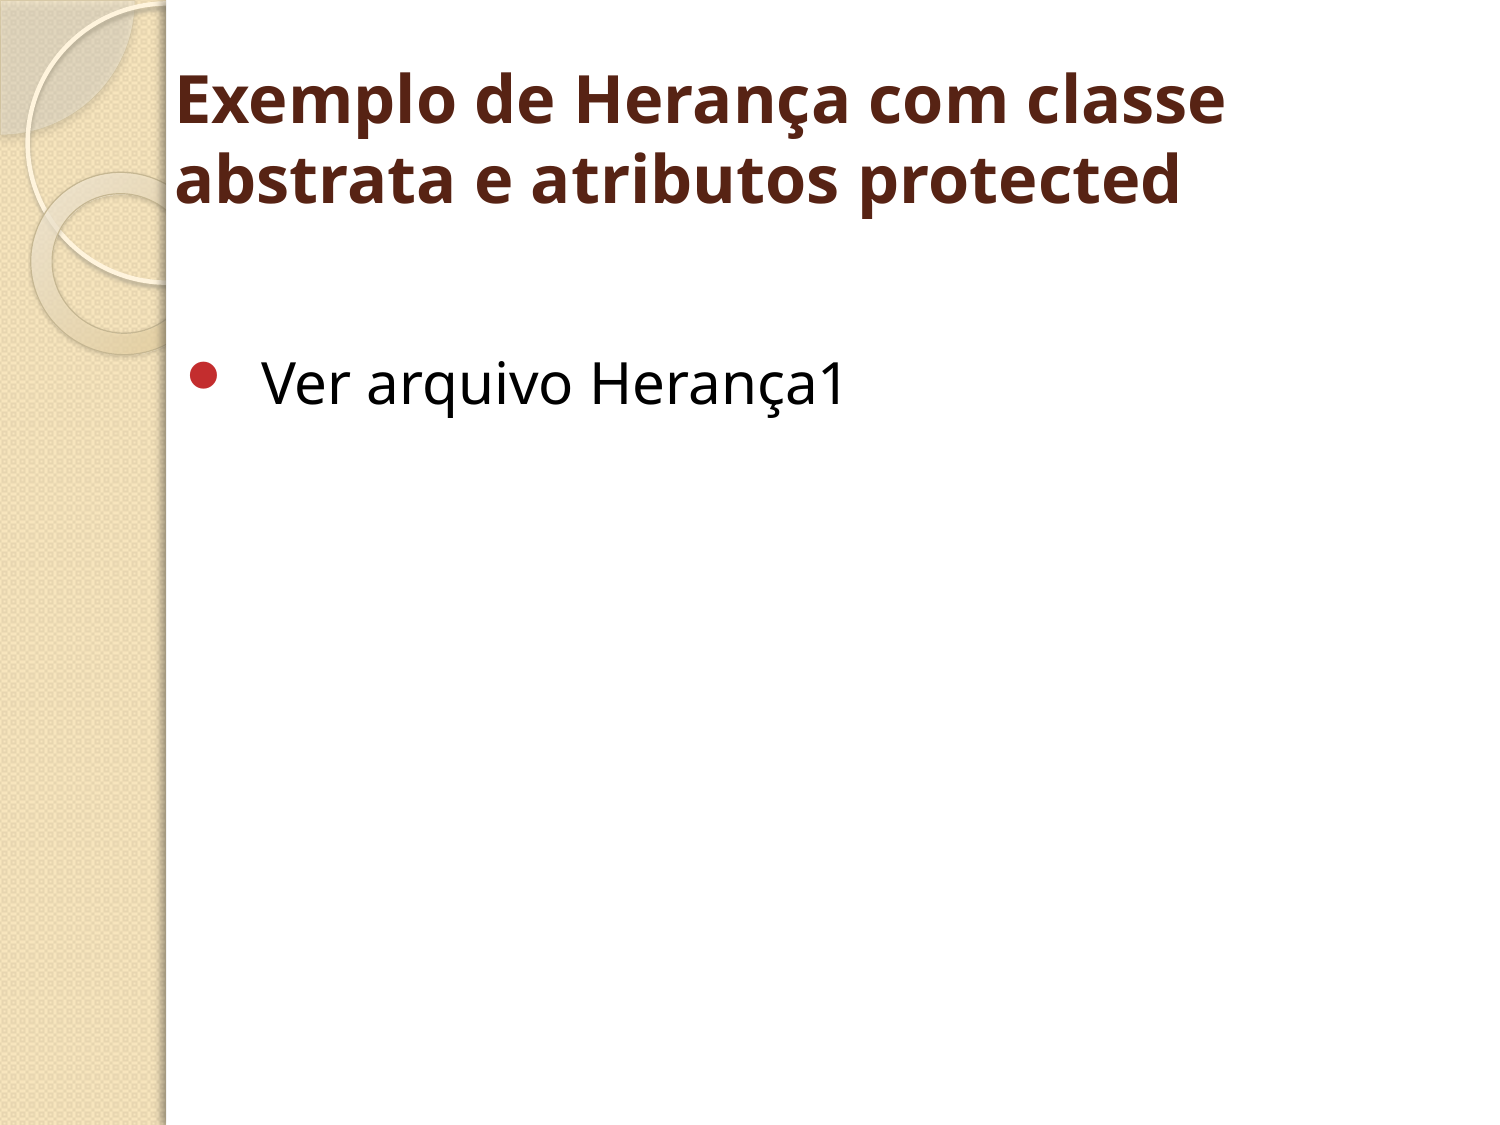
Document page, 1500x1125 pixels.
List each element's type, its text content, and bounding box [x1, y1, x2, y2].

list Ver arquivo Herança1 [171, 233, 1447, 1038]
title Exemplo de Herança com classe abstrata e atributos protected [159, 30, 1459, 244]
